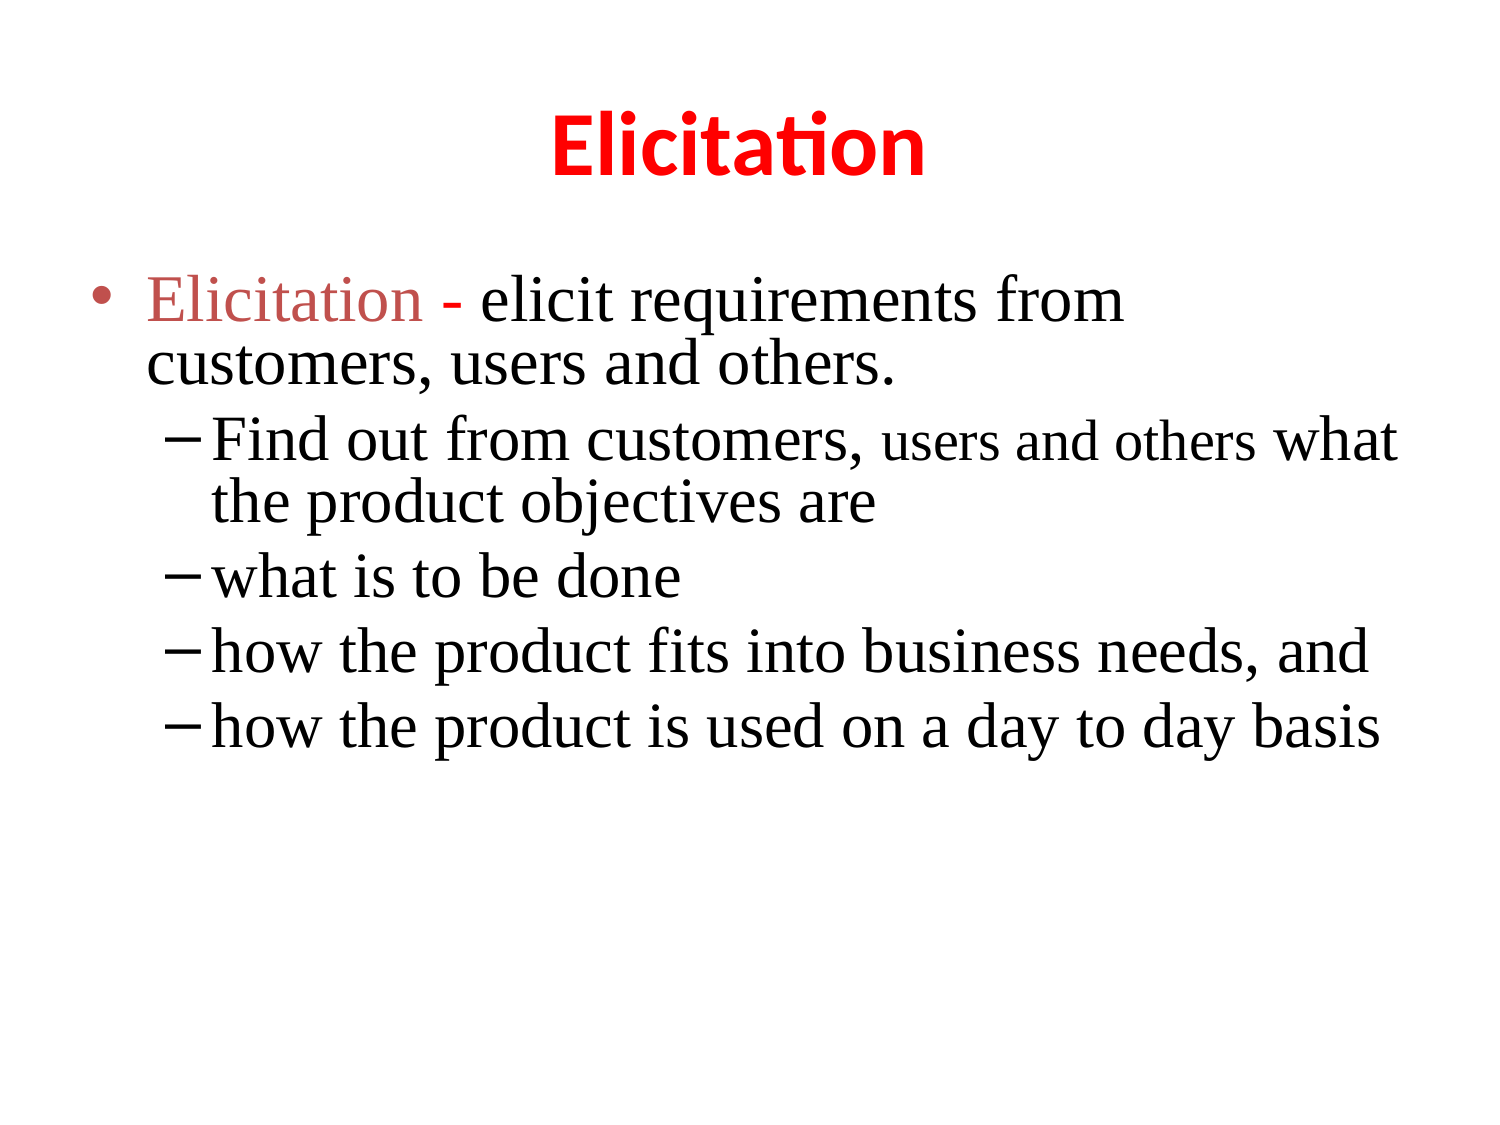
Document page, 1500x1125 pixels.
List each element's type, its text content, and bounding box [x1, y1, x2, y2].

title Elicitation [75, 45, 1425, 233]
list Elicitation - elicit requirements from customers, users and others. Find out from customers, users and others what the product objectives are what is to be done how the product fits into business needs, and how the product is used on a day to day basis [75, 262, 1425, 1005]
